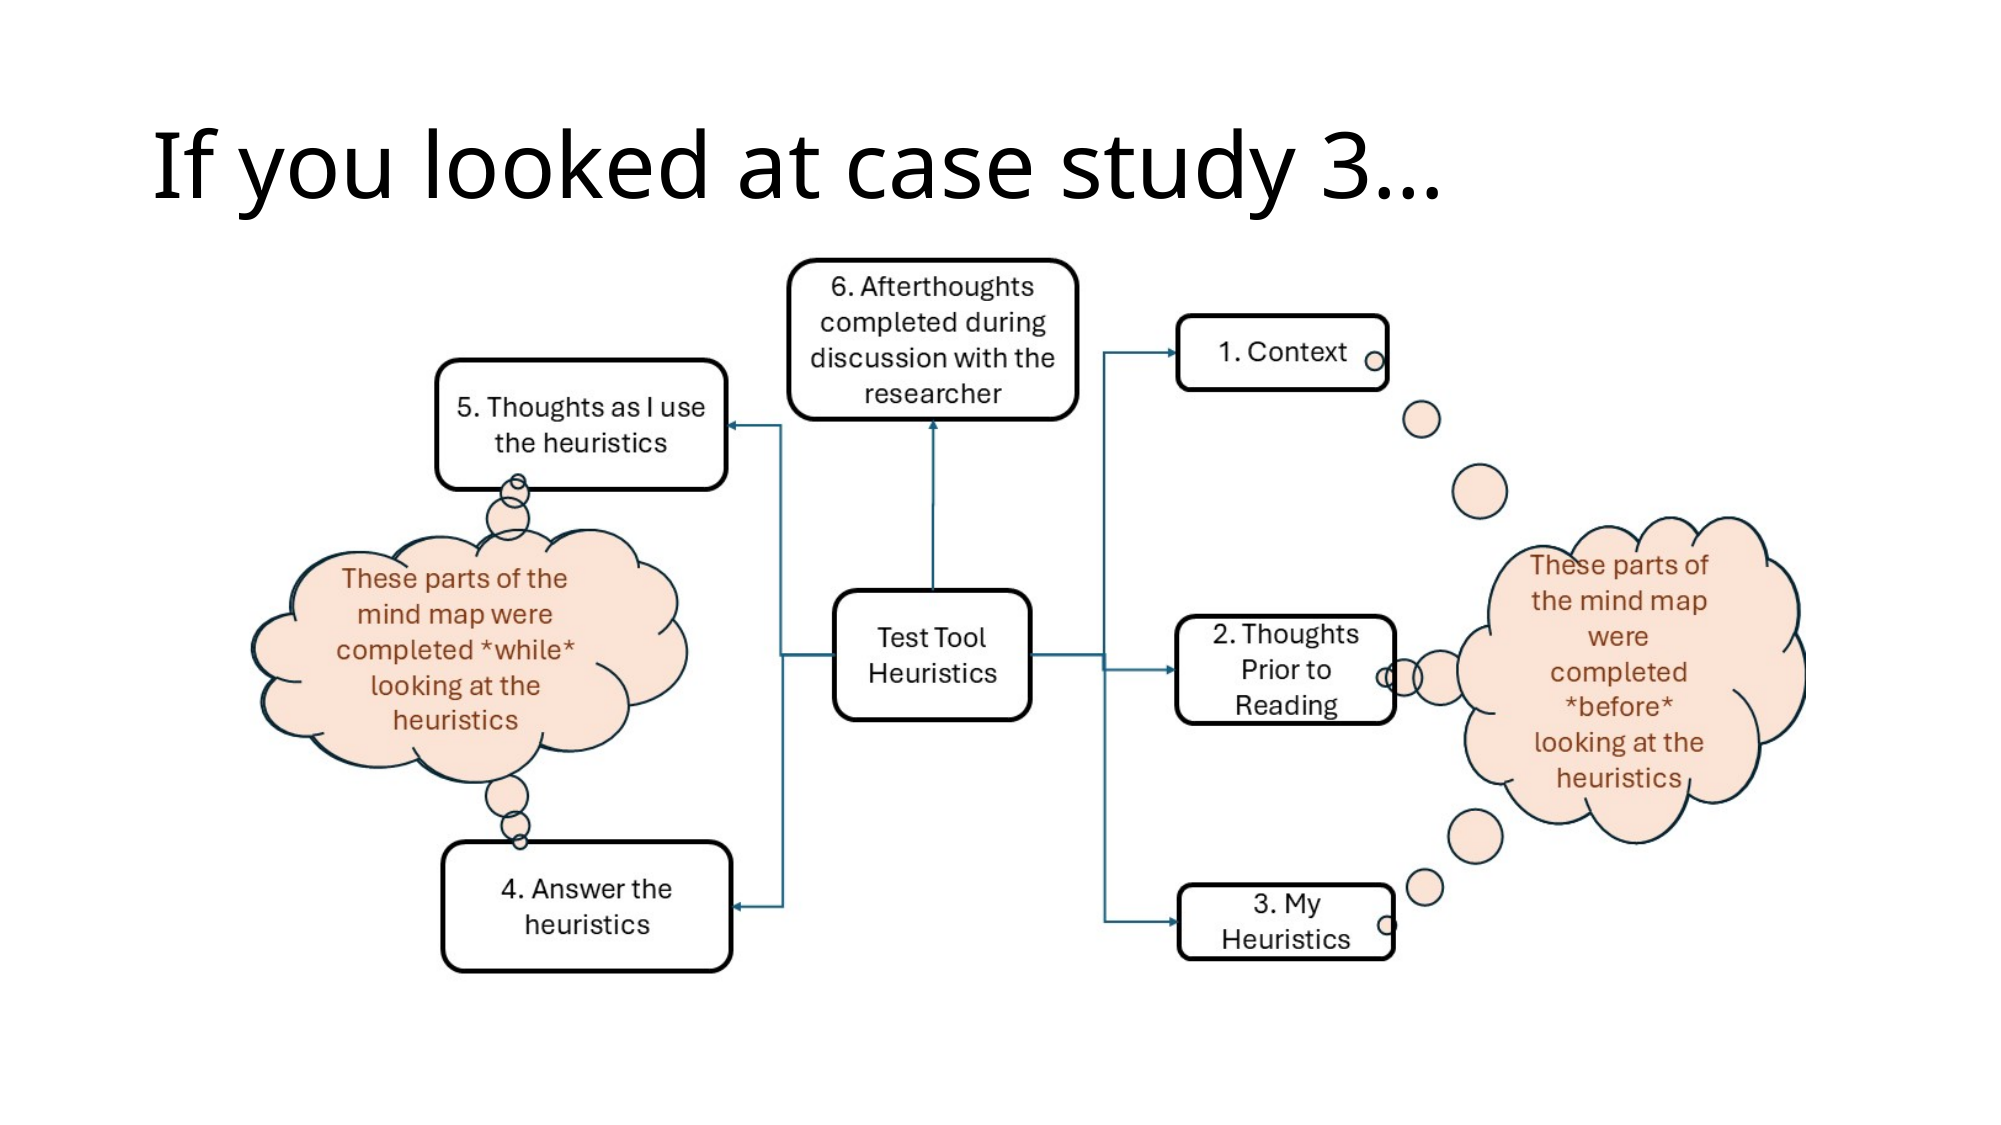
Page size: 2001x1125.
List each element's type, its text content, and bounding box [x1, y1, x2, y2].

title If you looked at case study 3… [137, 59, 1863, 278]
picture [230, 232, 1807, 1120]
